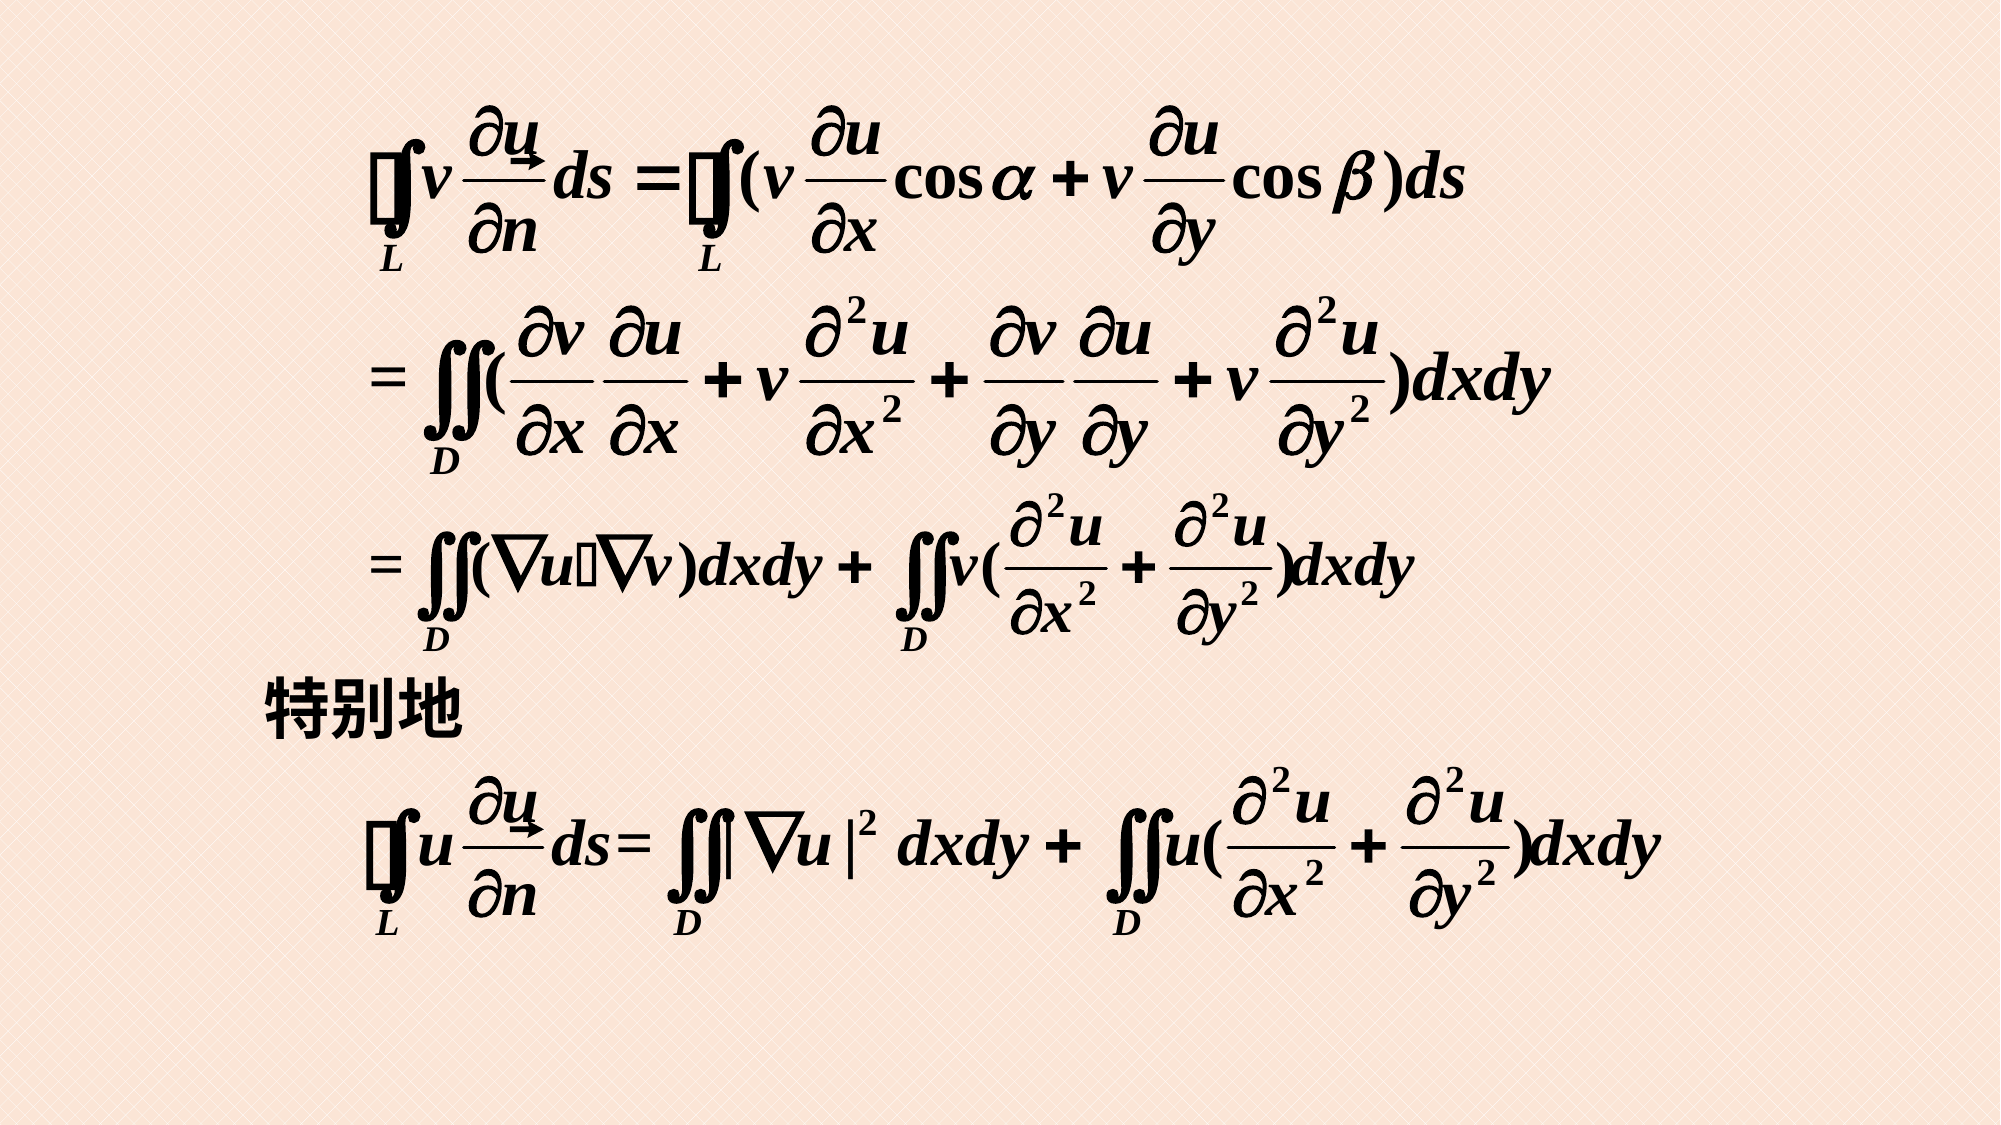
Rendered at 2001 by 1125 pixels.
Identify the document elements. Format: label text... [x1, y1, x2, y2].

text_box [362, 93, 1473, 279]
text_box 特别地 [249, 659, 480, 755]
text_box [364, 482, 1422, 658]
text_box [359, 756, 1667, 942]
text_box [364, 285, 1559, 482]
